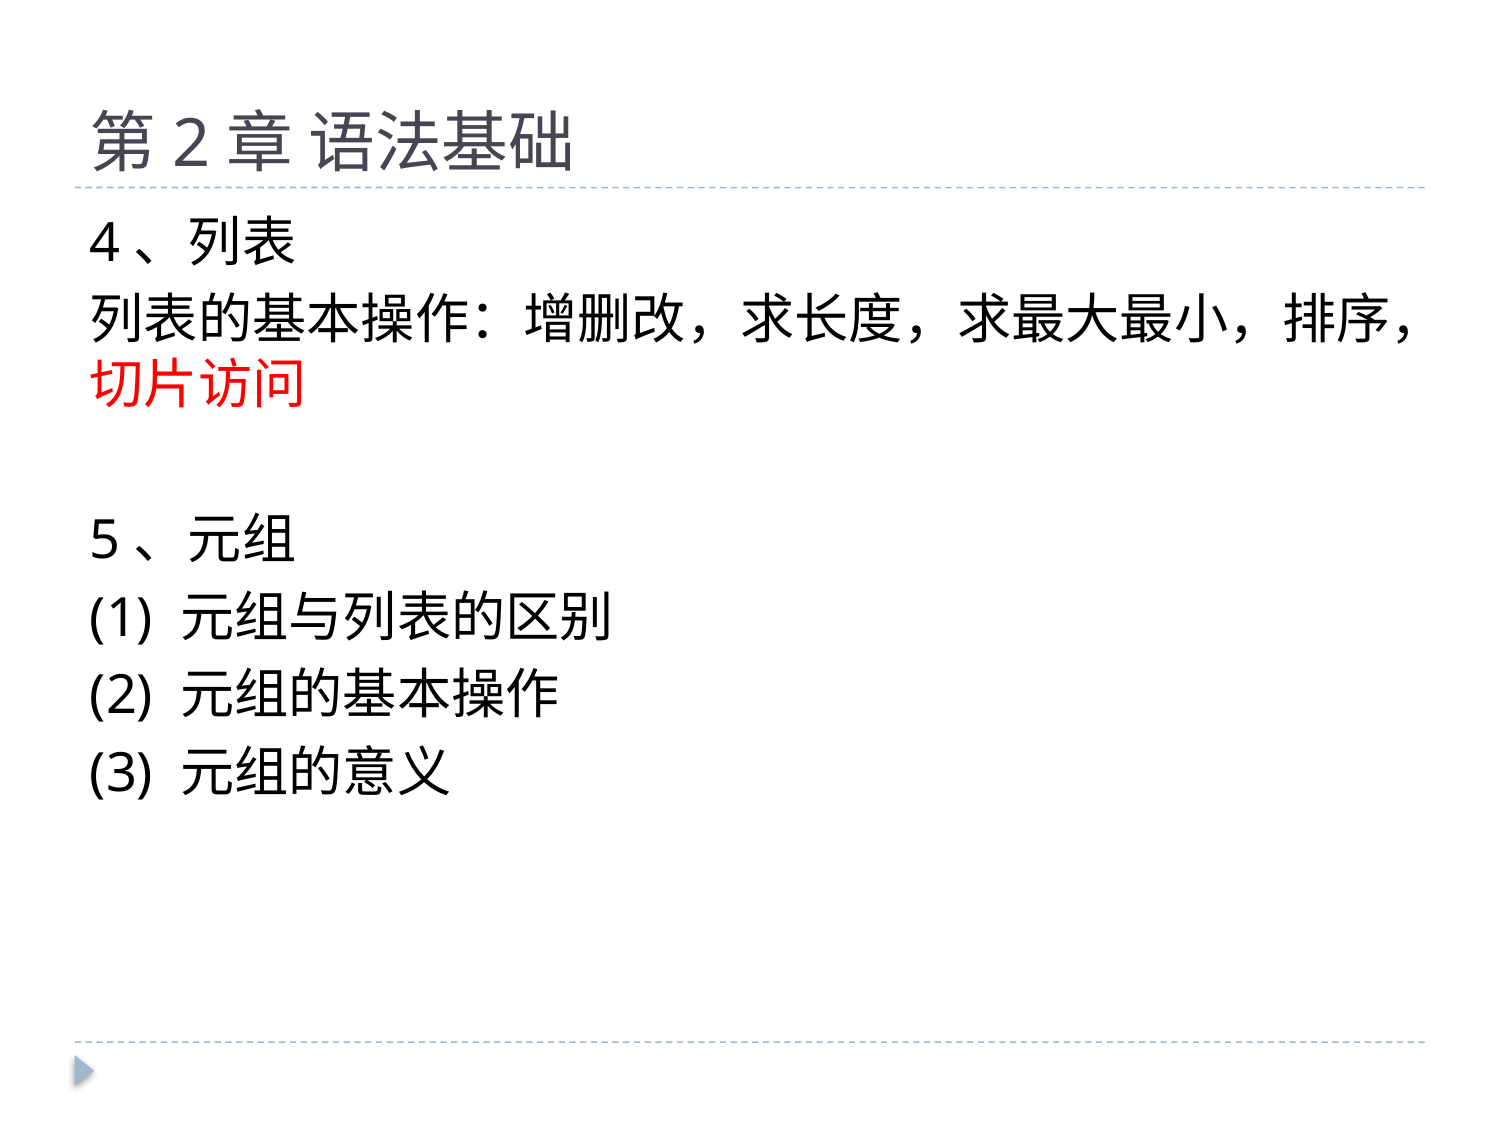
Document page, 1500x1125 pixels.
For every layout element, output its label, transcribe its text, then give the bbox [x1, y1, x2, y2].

list 4、列表 列表的基本操作：增删改，求长度，求最大最小，排序，切片访问 5、元组 (1) 元组与列表的区别 (2) 元组的基本操作 (3) 元组的意义 [75, 200, 1425, 1010]
title 第2章 语法基础 [75, 24, 1425, 188]
